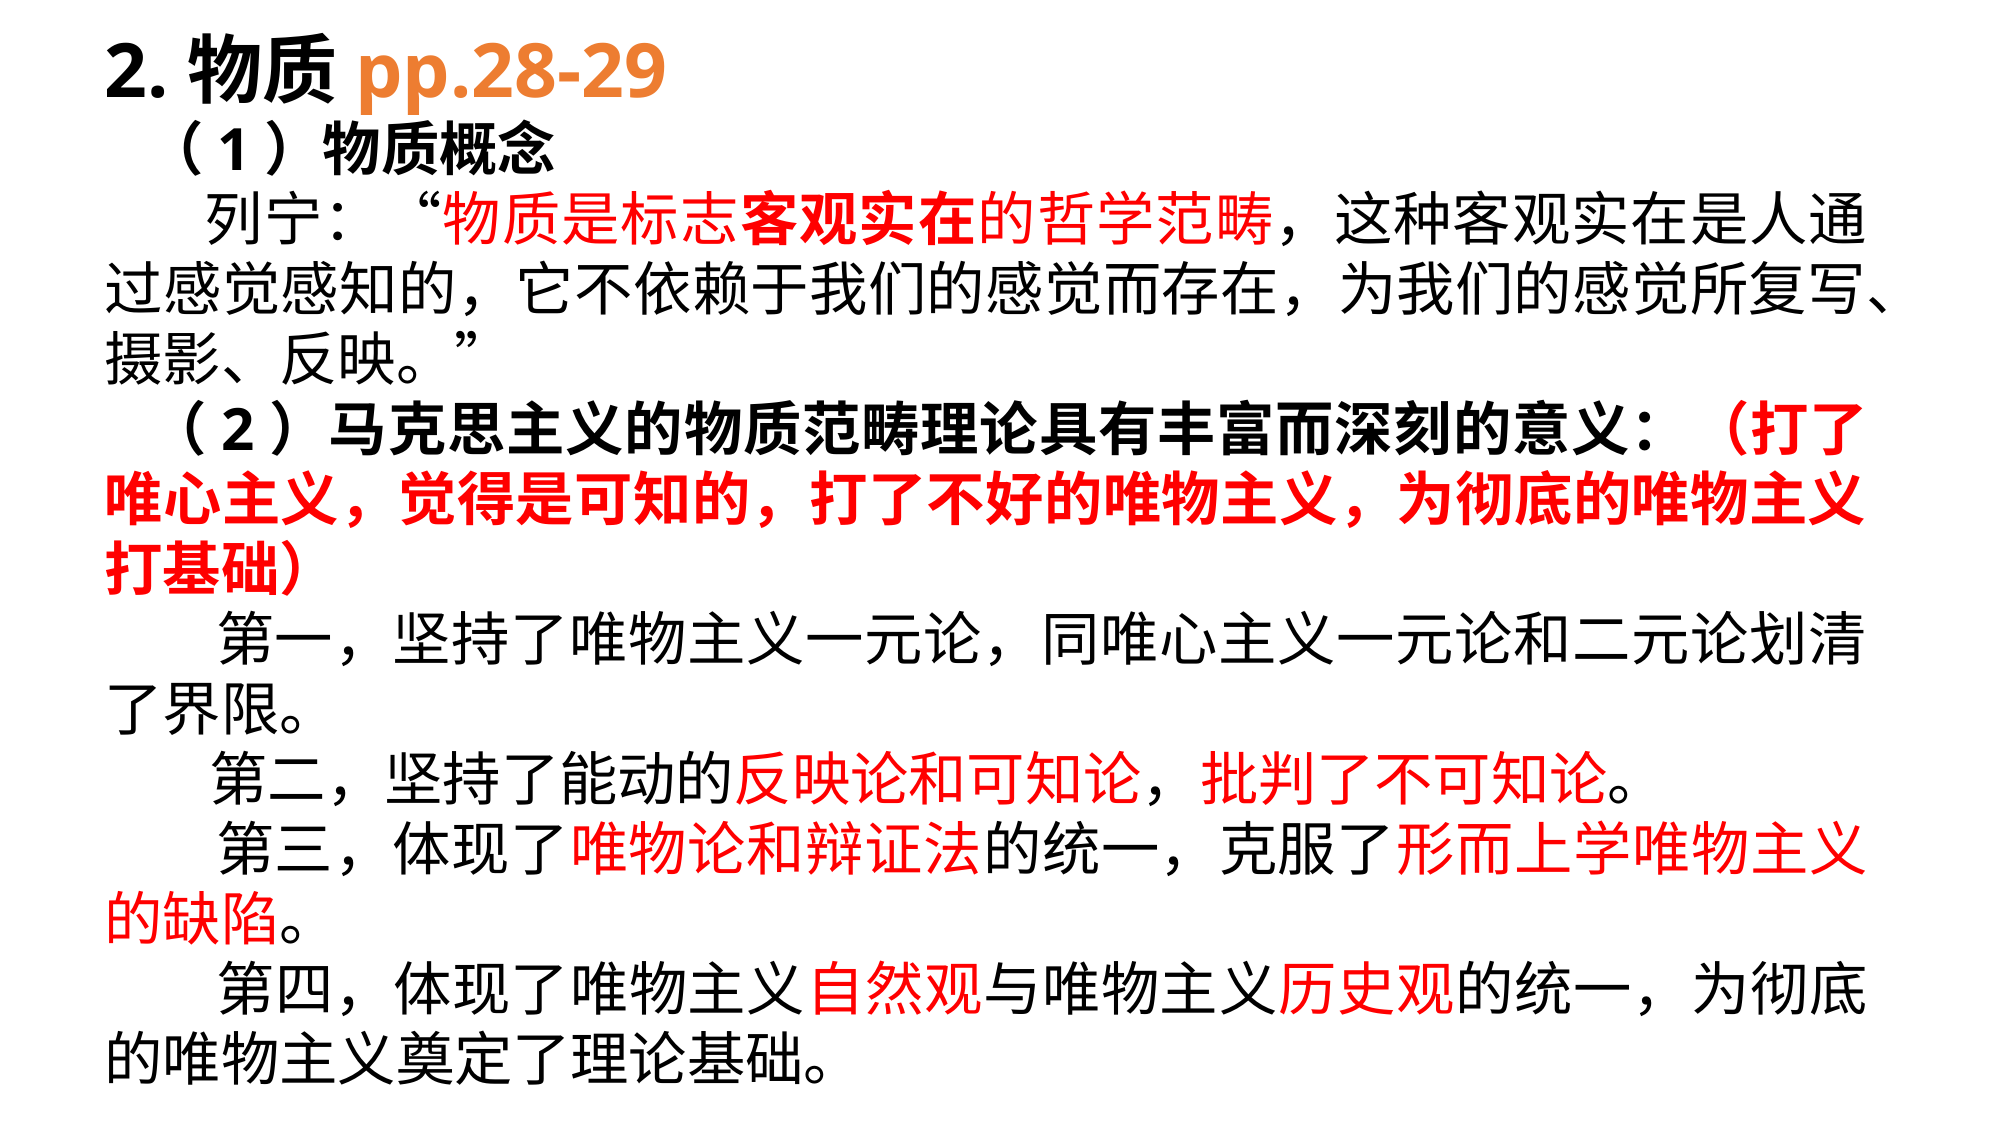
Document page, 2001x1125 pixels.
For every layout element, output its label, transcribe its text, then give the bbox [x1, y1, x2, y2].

text_box 2.物质pp.28-29 （1）物质概念 列宁：“物质是标志客观实在的哲学范畴，这种客观实在是人通过感觉感知的，它不依赖于我们的感觉而存在，为我们的感觉所复写、摄影、反映。” （2）马克思主义的物质范畴理论具有丰富而深刻的意义：（打了唯心主义，觉得是可知的，打了不好的唯物主义，为彻底的唯物主义打基础） 第一，坚持了唯物主义一元论，同唯心主义一元论和二元论划清了界限。 第二，坚持了能动的反映论和可知论，批判了不可知论。 第三，体现了唯物论和辩证法的统一，克服了形而上学唯物主义的缺陷。 第四，体现了唯物主义自然观与唯物主义历史观的统一，为彻底的唯物主义奠定了理论基础。 [90, 14, 1883, 1100]
